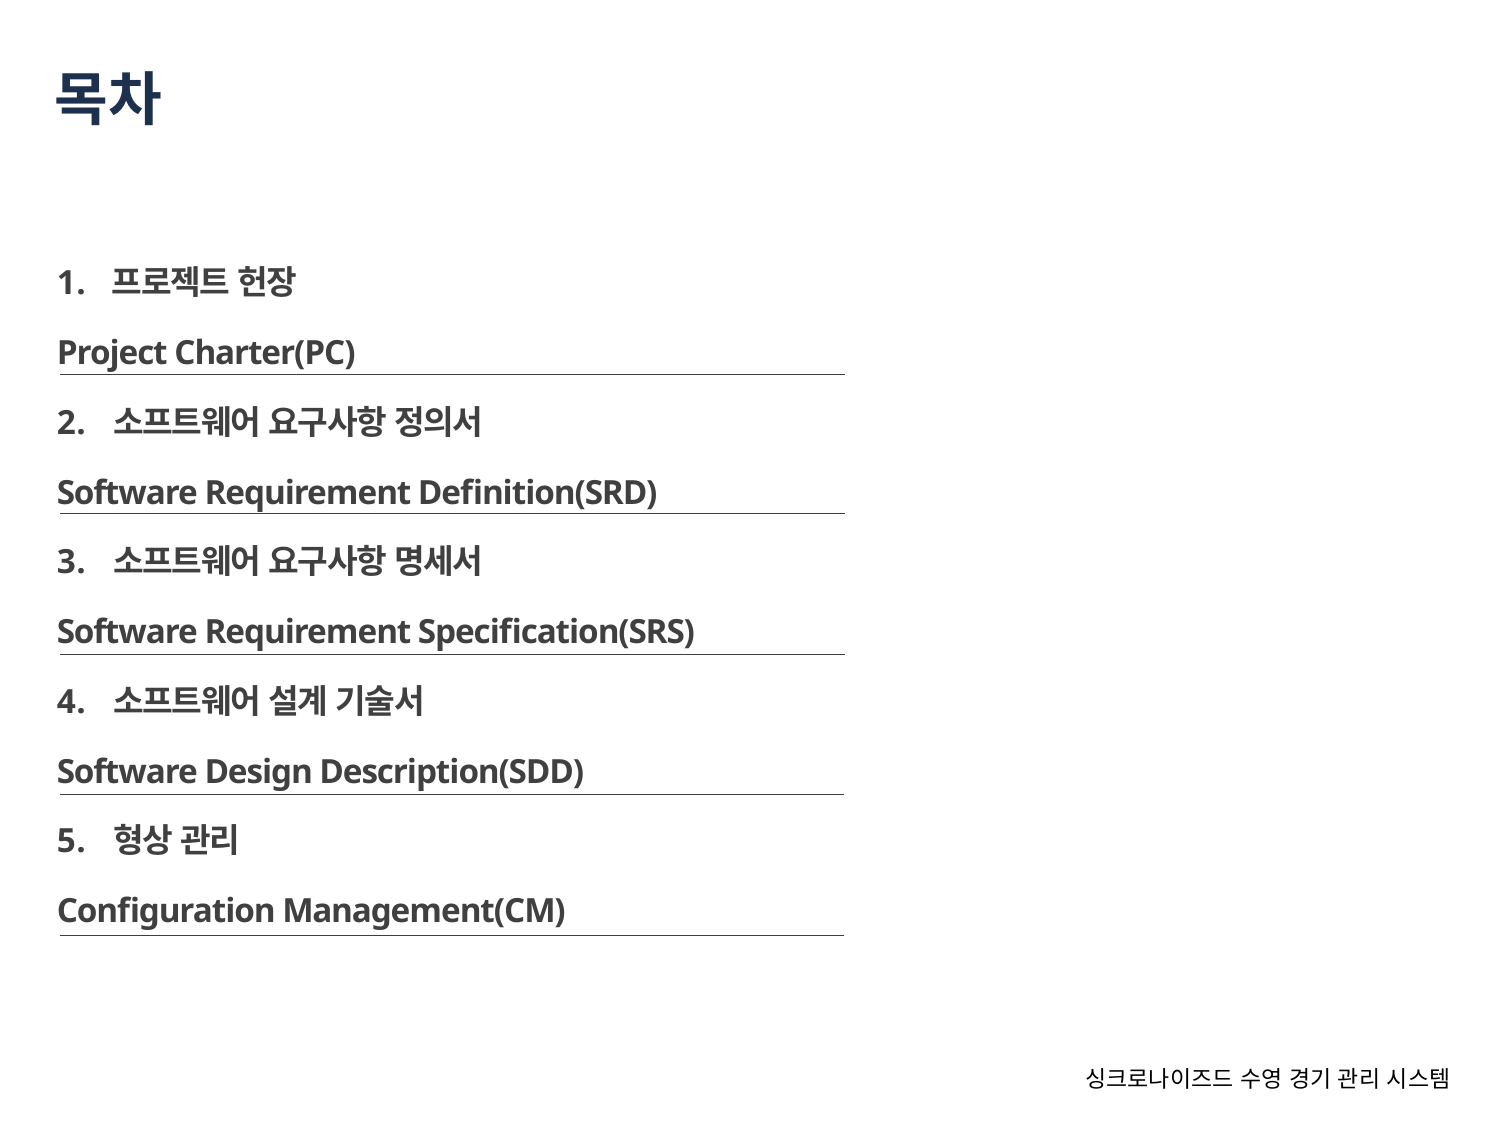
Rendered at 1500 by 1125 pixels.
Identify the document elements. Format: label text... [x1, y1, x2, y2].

text_box 프로젝트 헌장 Project Charter(PC) 소프트웨어 요구사항 정의서 Software Requirement Definition(SRD) 소프트웨어 요구사항 명세서 Software Requirement Specification(SRS) 소프트웨어 설계 기술서 Software Design Description(SDD) 형상 관리 Configuration Management(CM) [41, 224, 891, 1063]
text_box 싱크로나이즈드 수영 경기 관리 시스템 [1070, 1057, 1500, 1100]
title 목차 [39, 24, 1440, 170]
